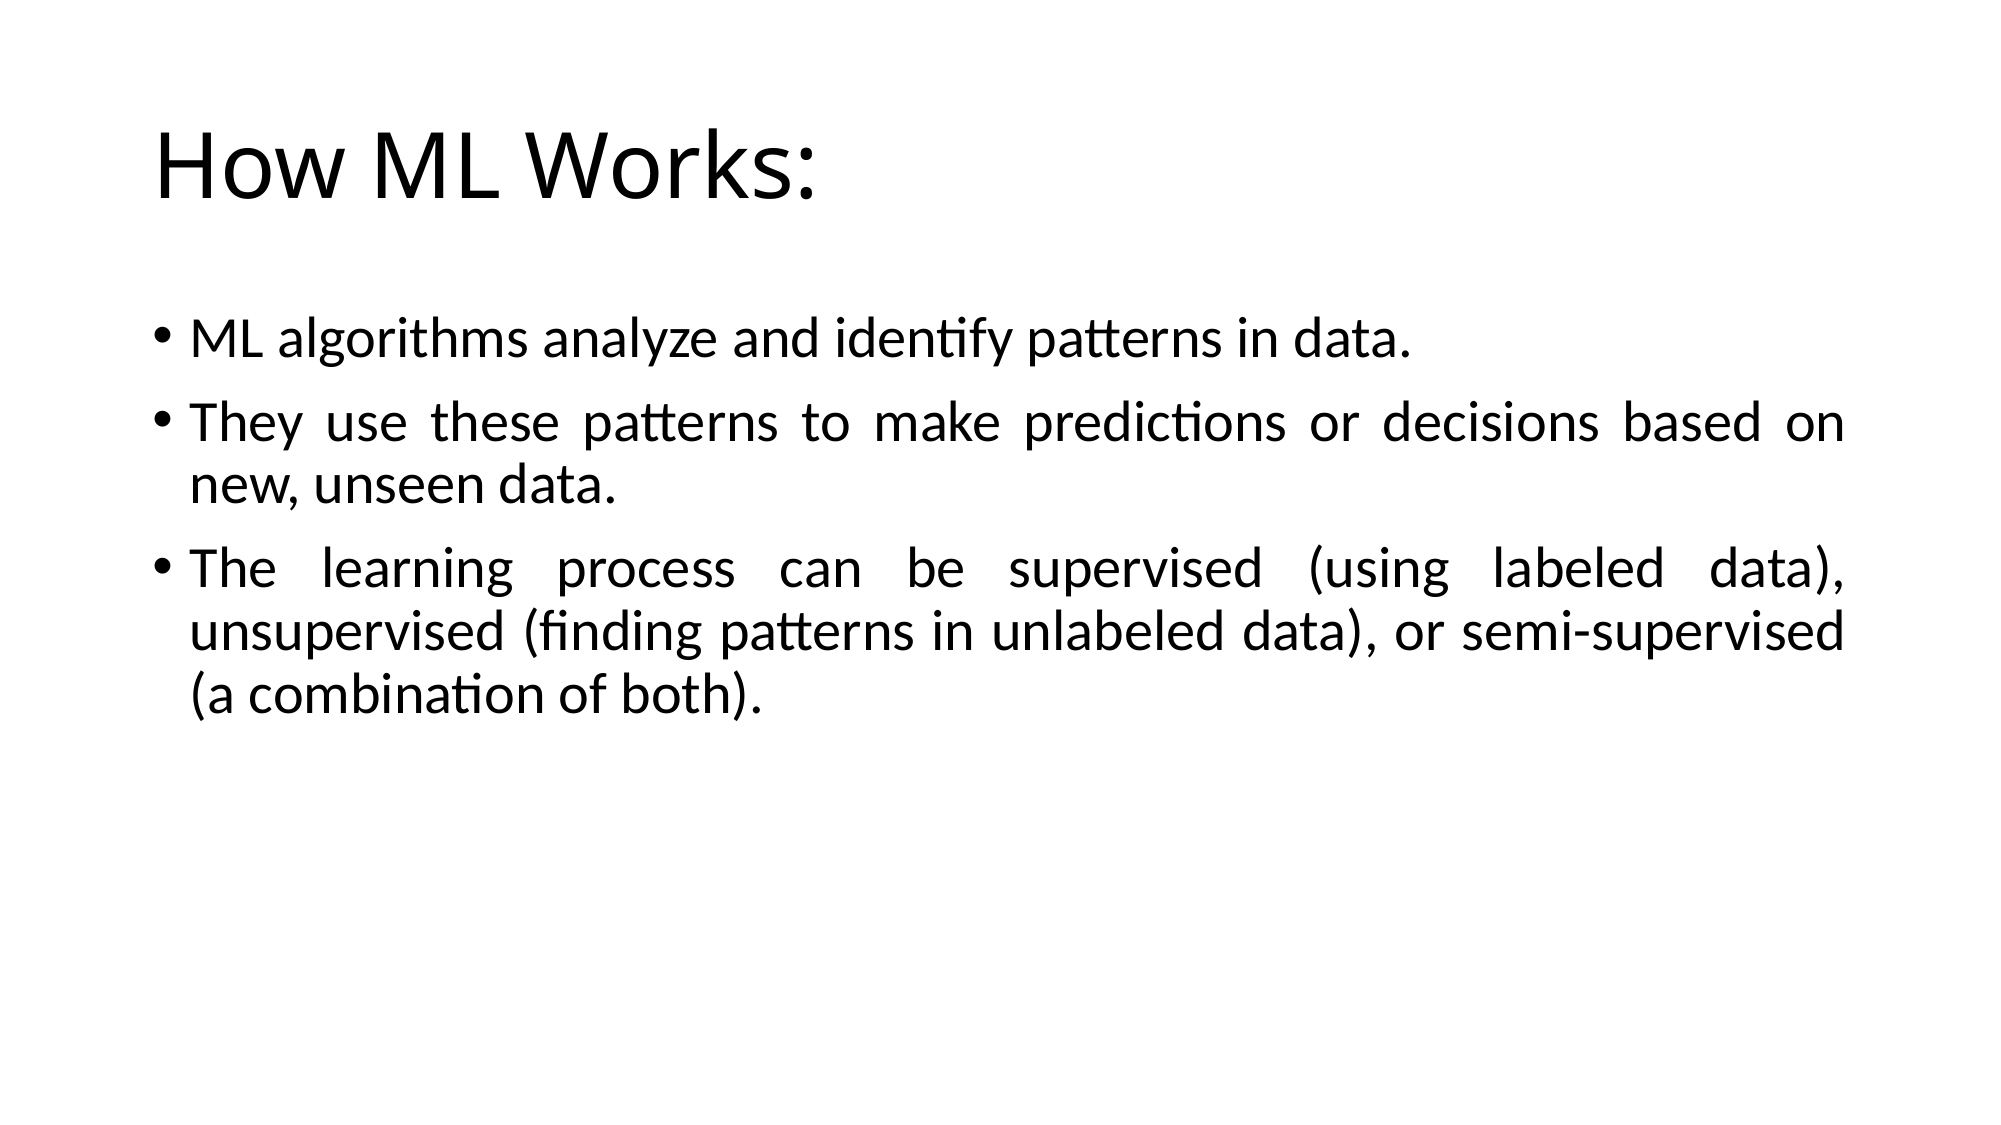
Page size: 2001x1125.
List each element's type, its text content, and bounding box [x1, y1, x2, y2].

list ML algorithms analyze and identify patterns in data. They use these patterns to make predictions or decisions based on new, unseen data. The learning process can be supervised (using labeled data), unsupervised (finding patterns in unlabeled data), or semi-supervised (a combination of both). [137, 299, 1863, 1014]
title How ML Works: [137, 59, 1863, 278]
